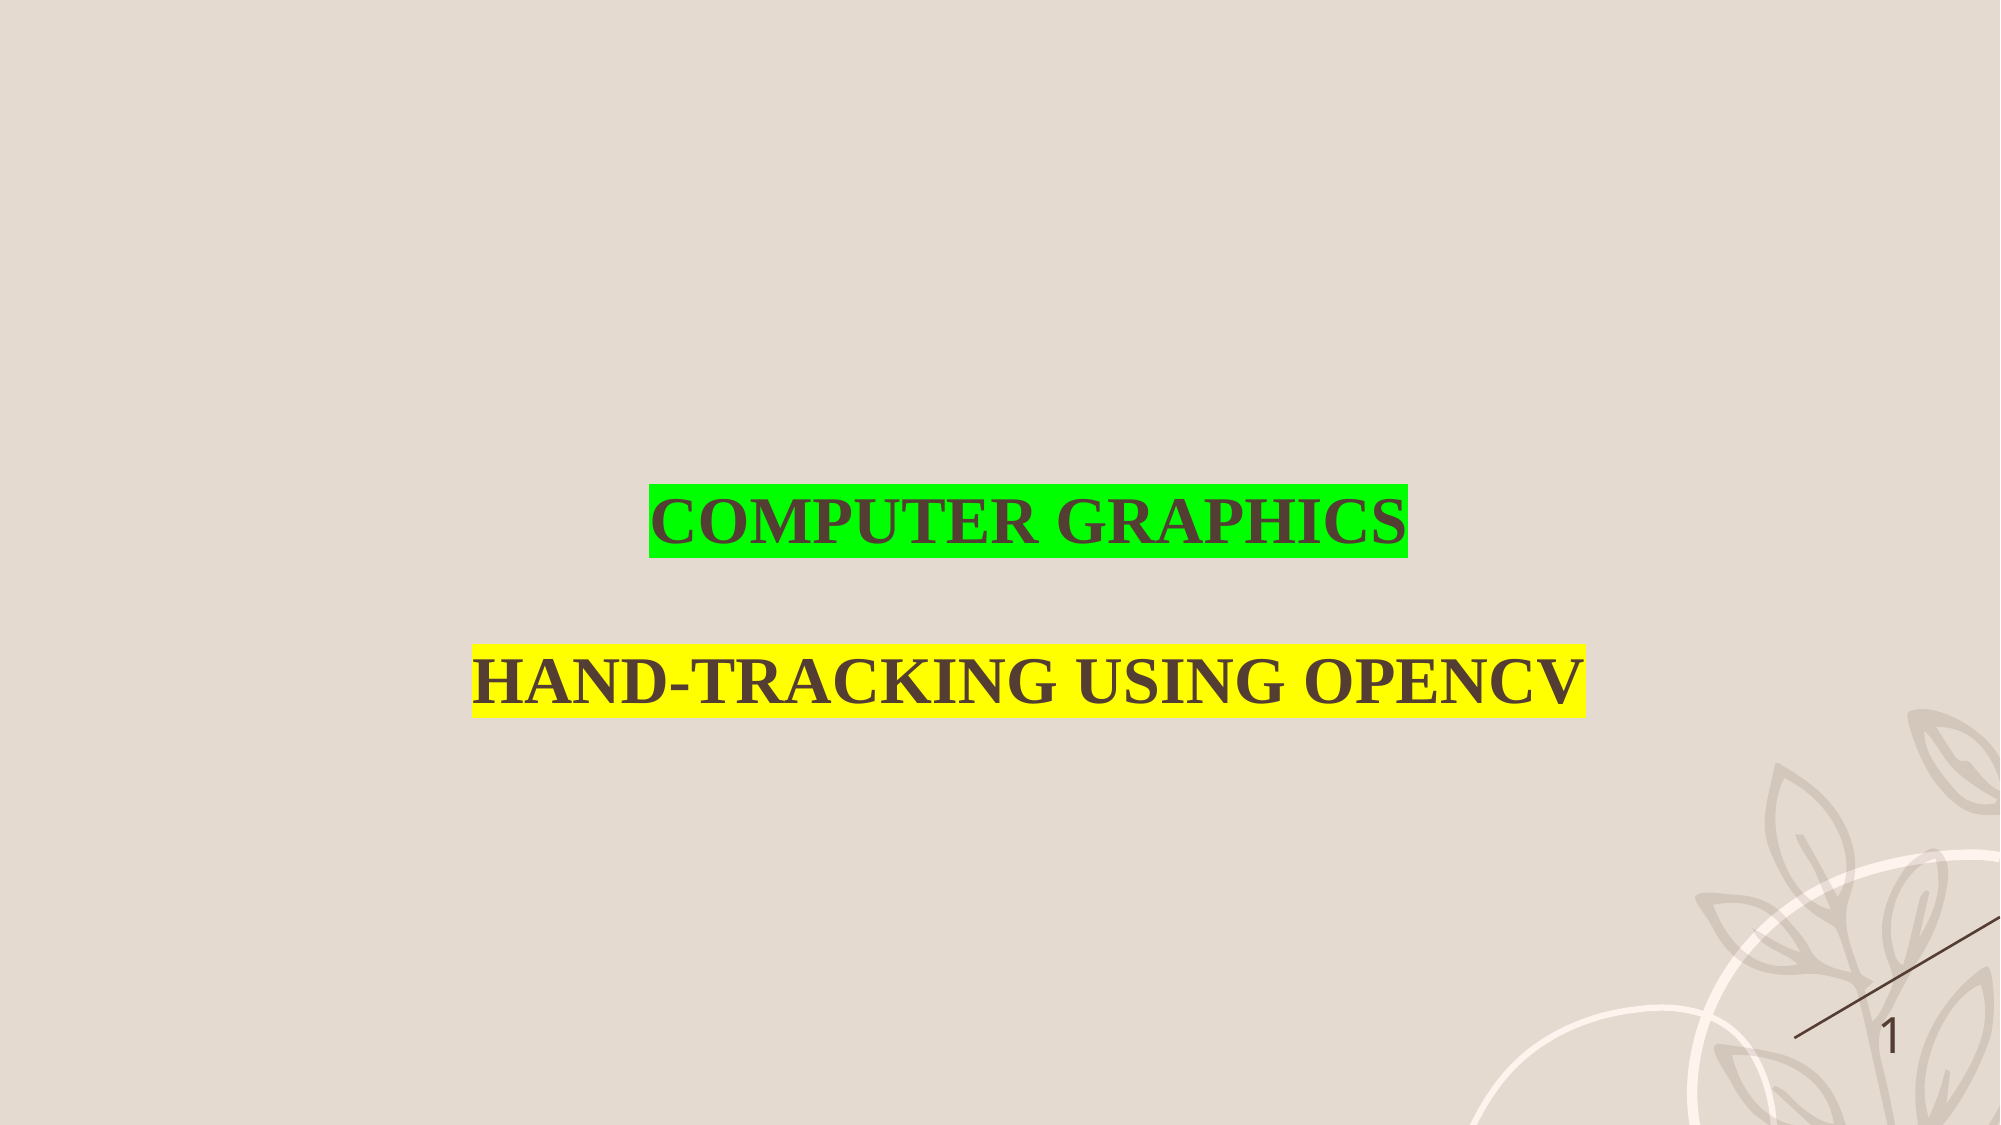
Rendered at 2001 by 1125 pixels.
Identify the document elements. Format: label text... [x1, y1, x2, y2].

text_box COMPUTER GRAPHICS HAND-TRACKING USING OPENCV [319, 469, 1738, 725]
slide_number 1 [1862, 964, 1971, 1112]
